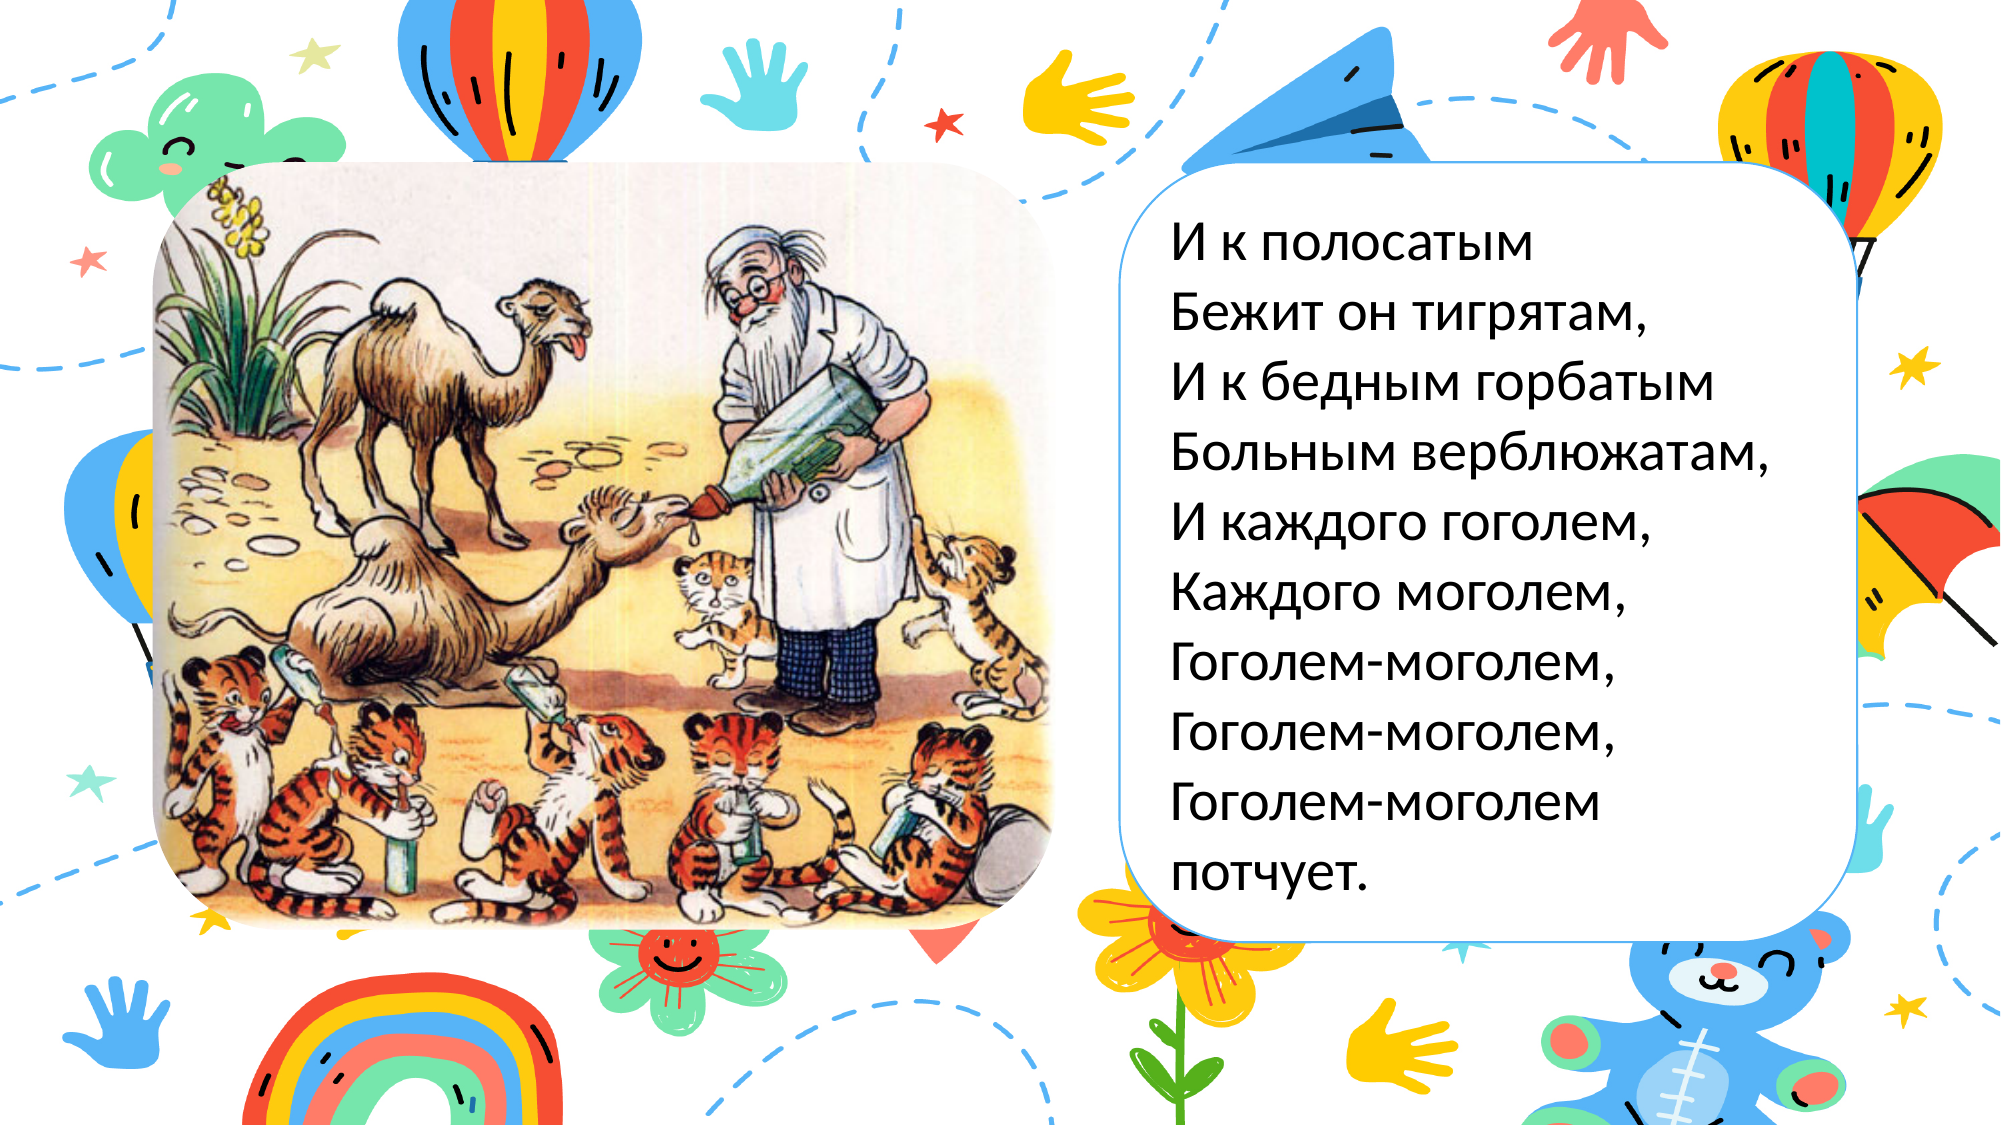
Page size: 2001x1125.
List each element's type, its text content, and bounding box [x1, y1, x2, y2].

text_box И к полосатым Бежит он тигрятам, И к бедным горбатым Больным верблюжатам, И каждого гоголем, Каждого моголем, Гоголем-моголем, Гоголем-моголем, Гоголем-моголем потчует. [1118, 161, 1859, 944]
picture [0, 0, 2001, 1125]
